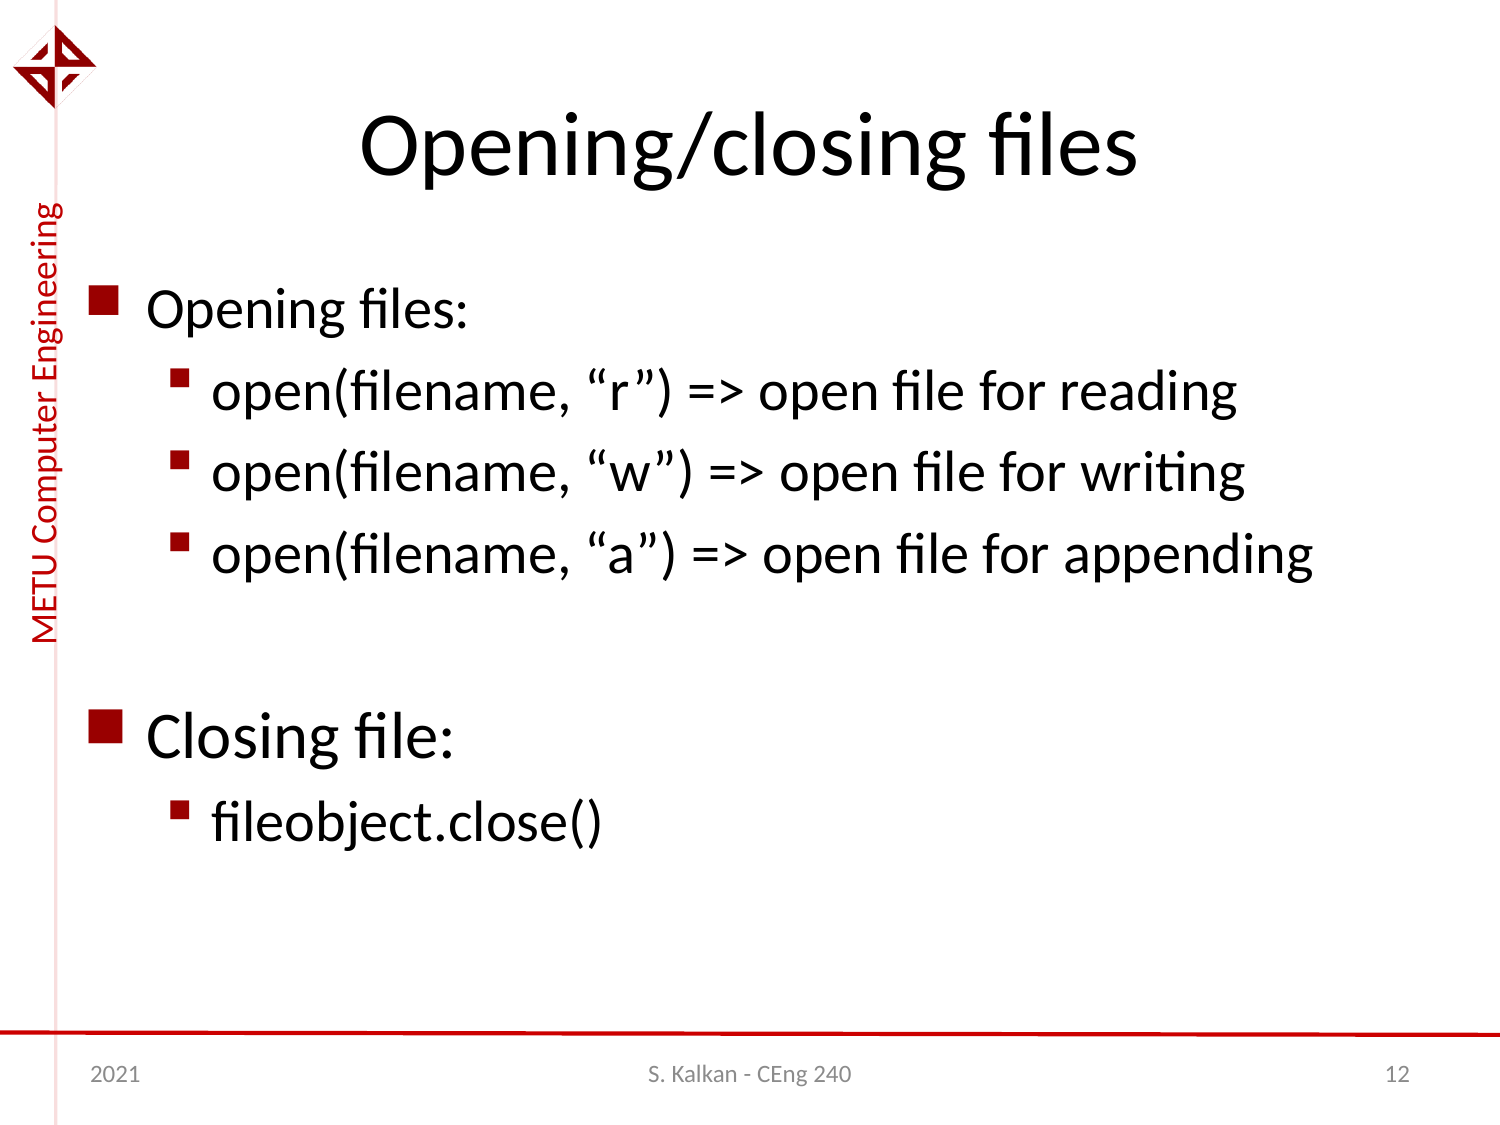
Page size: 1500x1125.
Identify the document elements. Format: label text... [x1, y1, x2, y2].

list Opening files: open(filename, “r”) => open file for reading open(filename, “w”) => open file for writing open(filename, “a”) => open file for appending Closing file: fileobject.close() [75, 262, 1425, 1005]
footer S. Kalkan - CEng 240 [512, 1042, 988, 1103]
slide_number 12 [1074, 1042, 1425, 1103]
slide_number 2021 [75, 1042, 425, 1103]
title Opening/closing files [75, 45, 1425, 233]
picture [12, 24, 54, 109]
picture [58, 24, 97, 109]
